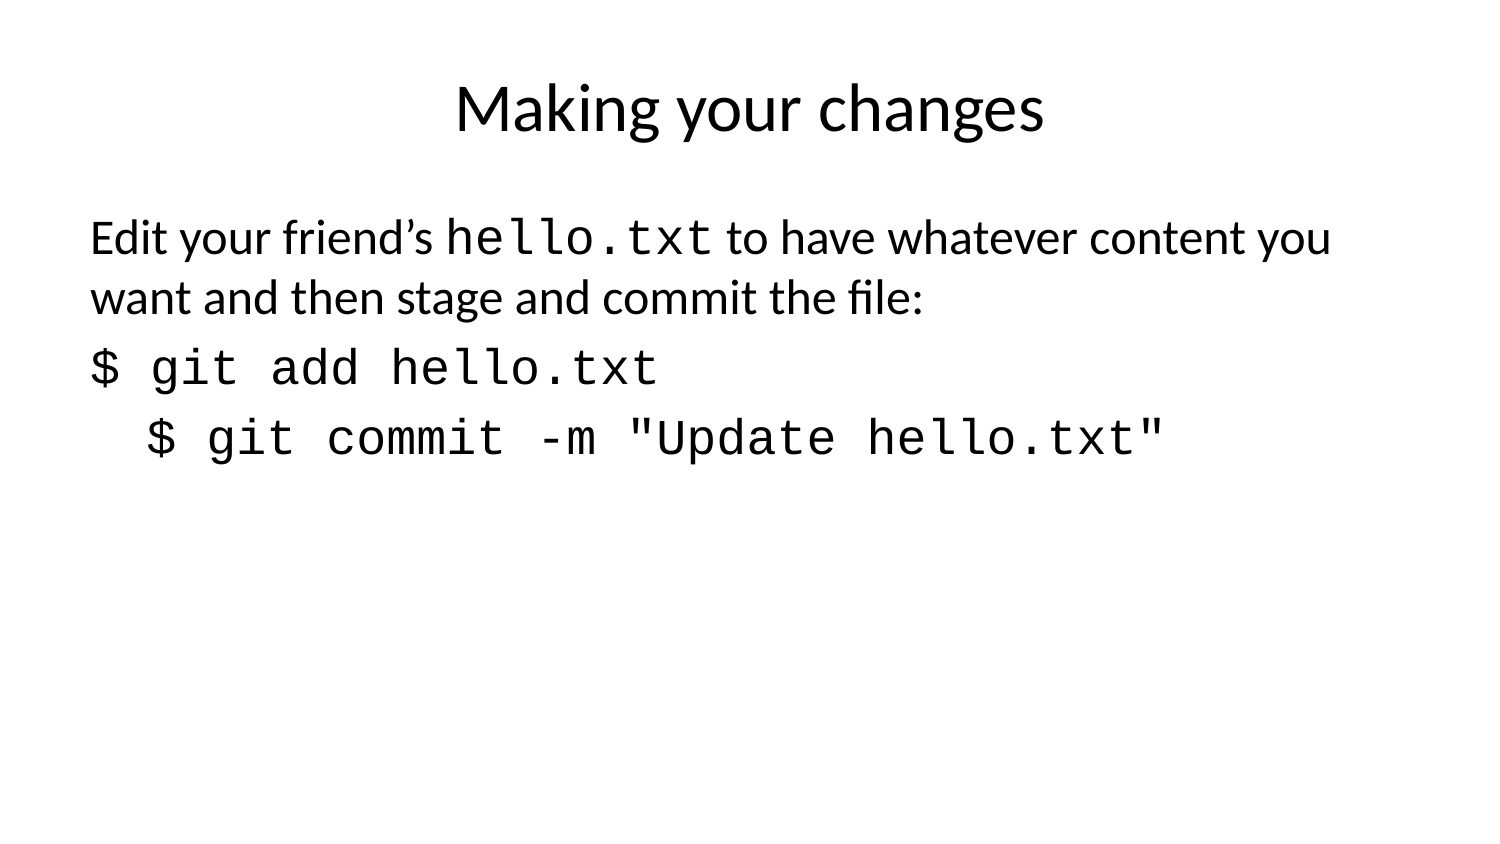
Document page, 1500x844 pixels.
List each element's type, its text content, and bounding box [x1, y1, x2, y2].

title Making your changes [75, 33, 1425, 175]
list Edit your friend’s hello.txt to have whatever content you want and then stage and commit the file: $ git add hello.txt $ git commit -m "Update hello.txt" [75, 196, 1425, 754]
